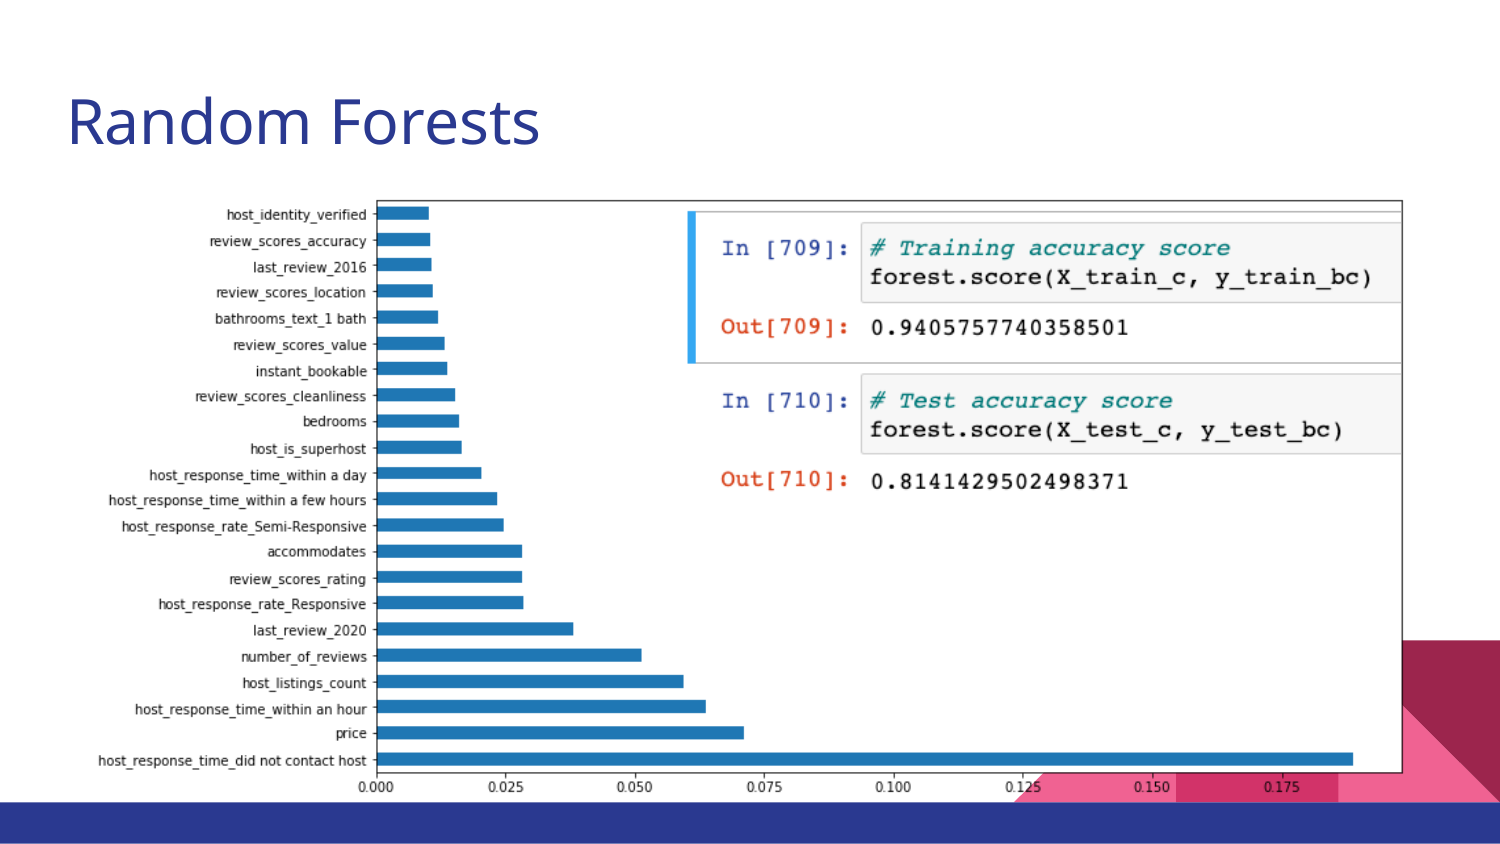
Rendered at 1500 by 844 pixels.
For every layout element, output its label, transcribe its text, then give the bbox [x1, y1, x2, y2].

picture [89, 191, 1411, 804]
title Random Forests [51, 67, 1449, 167]
